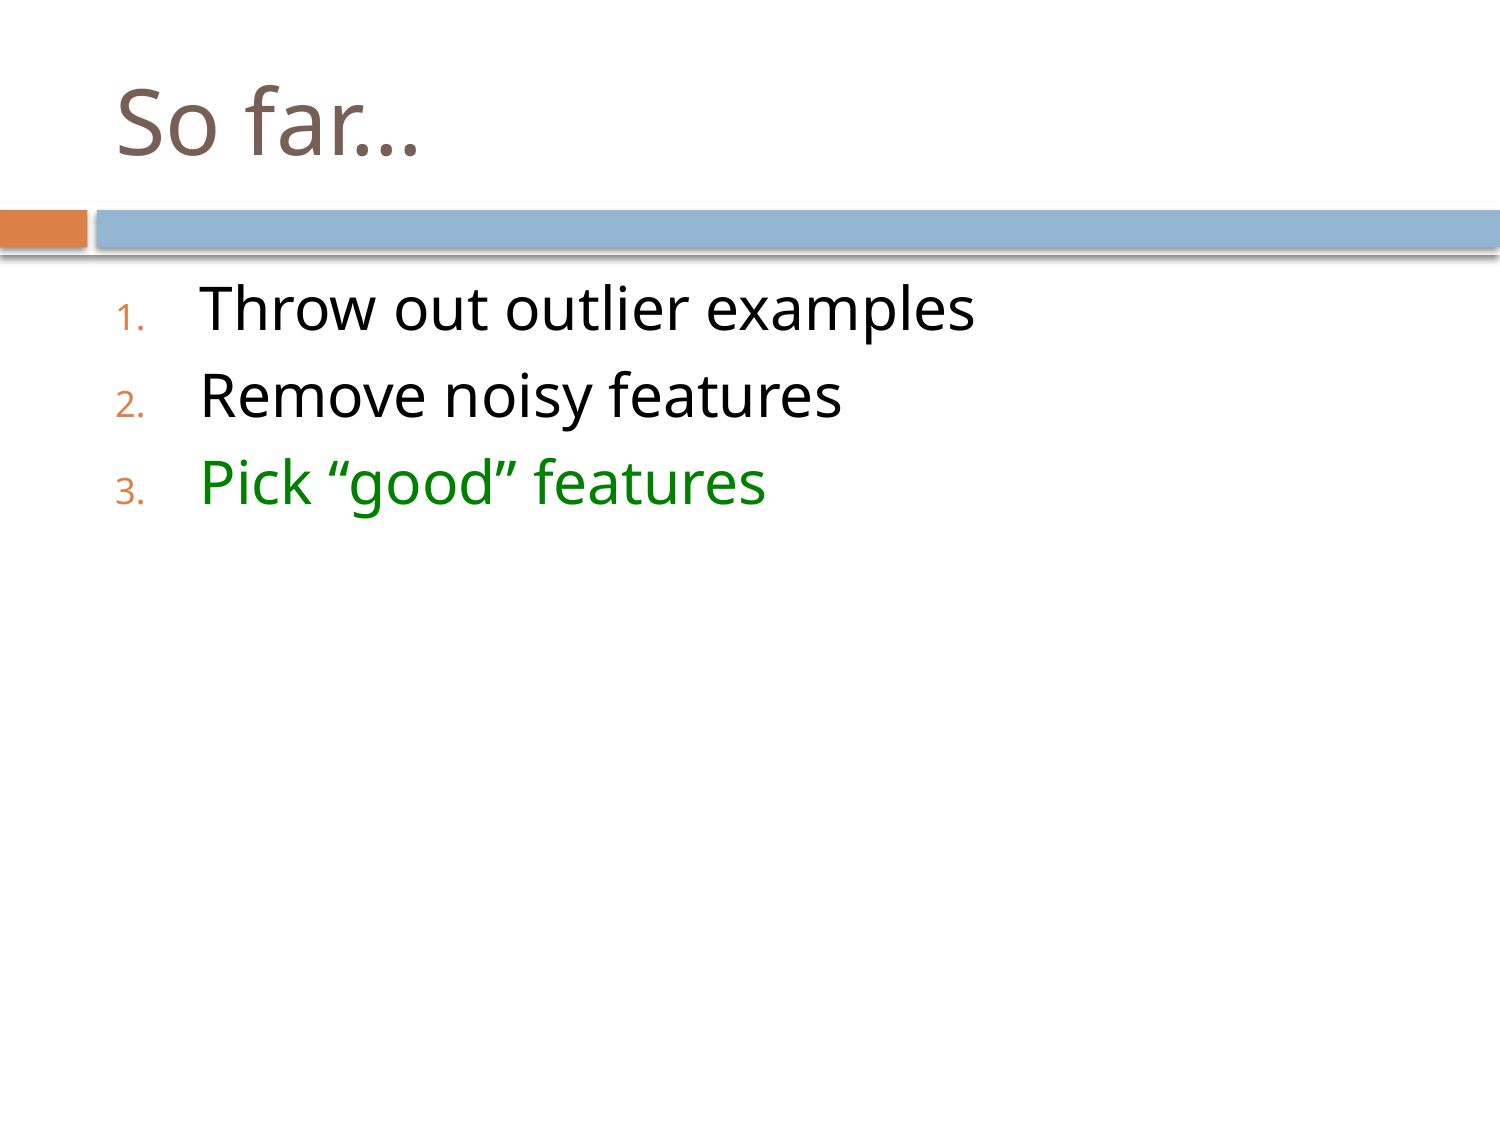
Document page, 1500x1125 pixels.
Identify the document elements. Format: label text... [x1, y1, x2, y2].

list Throw out outlier examples Remove noisy features Pick “good” features [100, 262, 1438, 1000]
title So far… [100, 37, 1438, 200]
